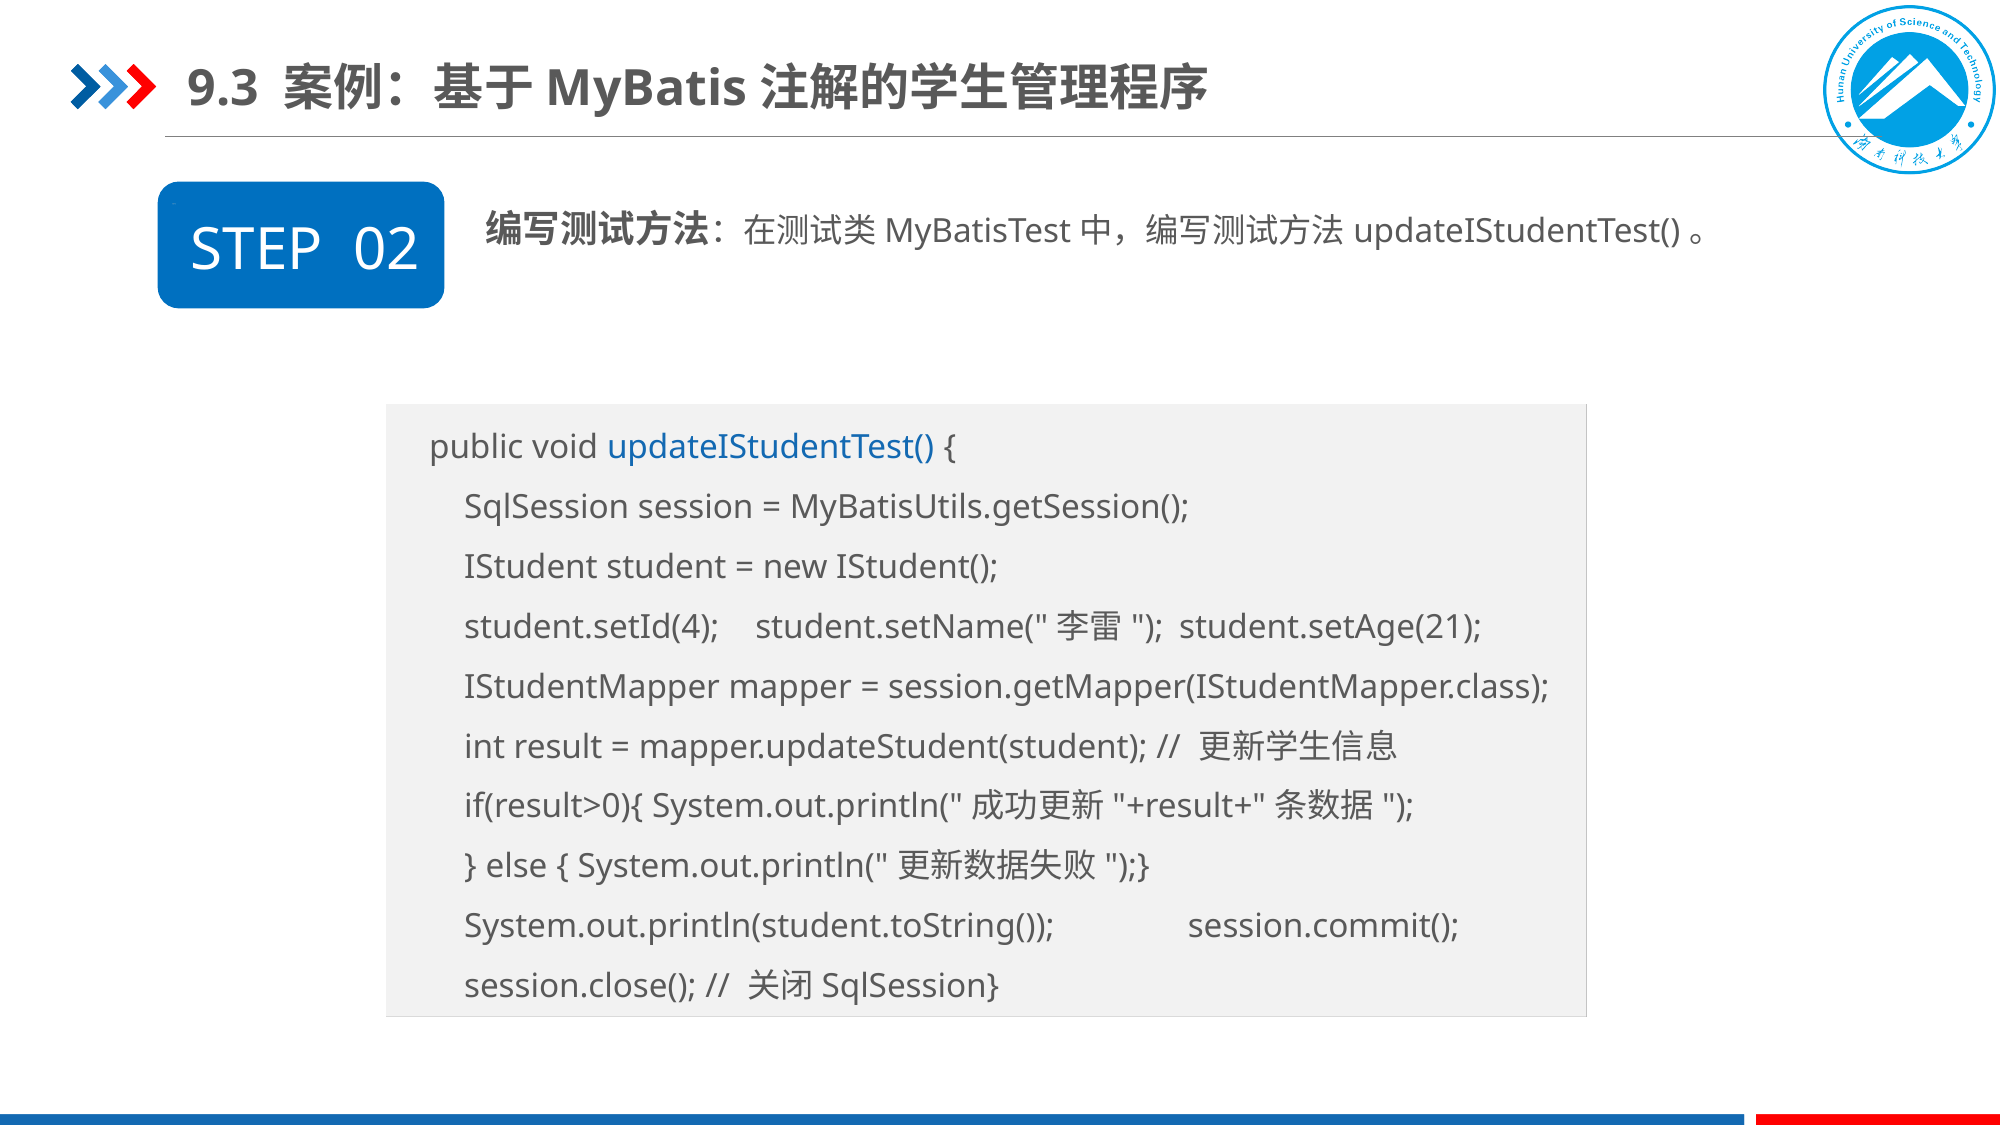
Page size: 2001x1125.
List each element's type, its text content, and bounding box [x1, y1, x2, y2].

text_box STEP 02 [172, 203, 439, 289]
picture [1823, 5, 1895, 76]
text_box [156, 180, 446, 310]
picture [1823, 137, 1898, 175]
picture [1924, 5, 1996, 75]
text_box public void updateIStudentTest() { SqlSession session = MyBatisUtils.getSession(); IStudent student = new IStudent(); student.setId(4); student.setName("李雷"); student.setAge(21); IStudentMapper mapper = session.getMapper(IStudentMapper.class); int result = mapper.updateStudent(student); // 更新学生信息 if(result>0){ System.out.println("成功更新"+result+"条数据"); } else { System.out.println("更新数据失败");} System.out.println(student.toString()); session.commit(); session.close(); // 关闭SqlSession} [414, 398, 1819, 1012]
picture [1870, 56, 1917, 97]
picture [386, 404, 1589, 1019]
picture [1861, 60, 1963, 118]
picture [1921, 105, 1996, 175]
picture [1867, 59, 1897, 87]
text_box 编写测试方法：在测试类MyBatisTest中，编写测试方法updateIStudentTest()。 [470, 175, 1787, 258]
picture [1827, 9, 1992, 170]
text_box 9.3 案例：基于MyBatis注解的学生管理程序 [187, 43, 1289, 127]
picture [1823, 104, 1836, 136]
